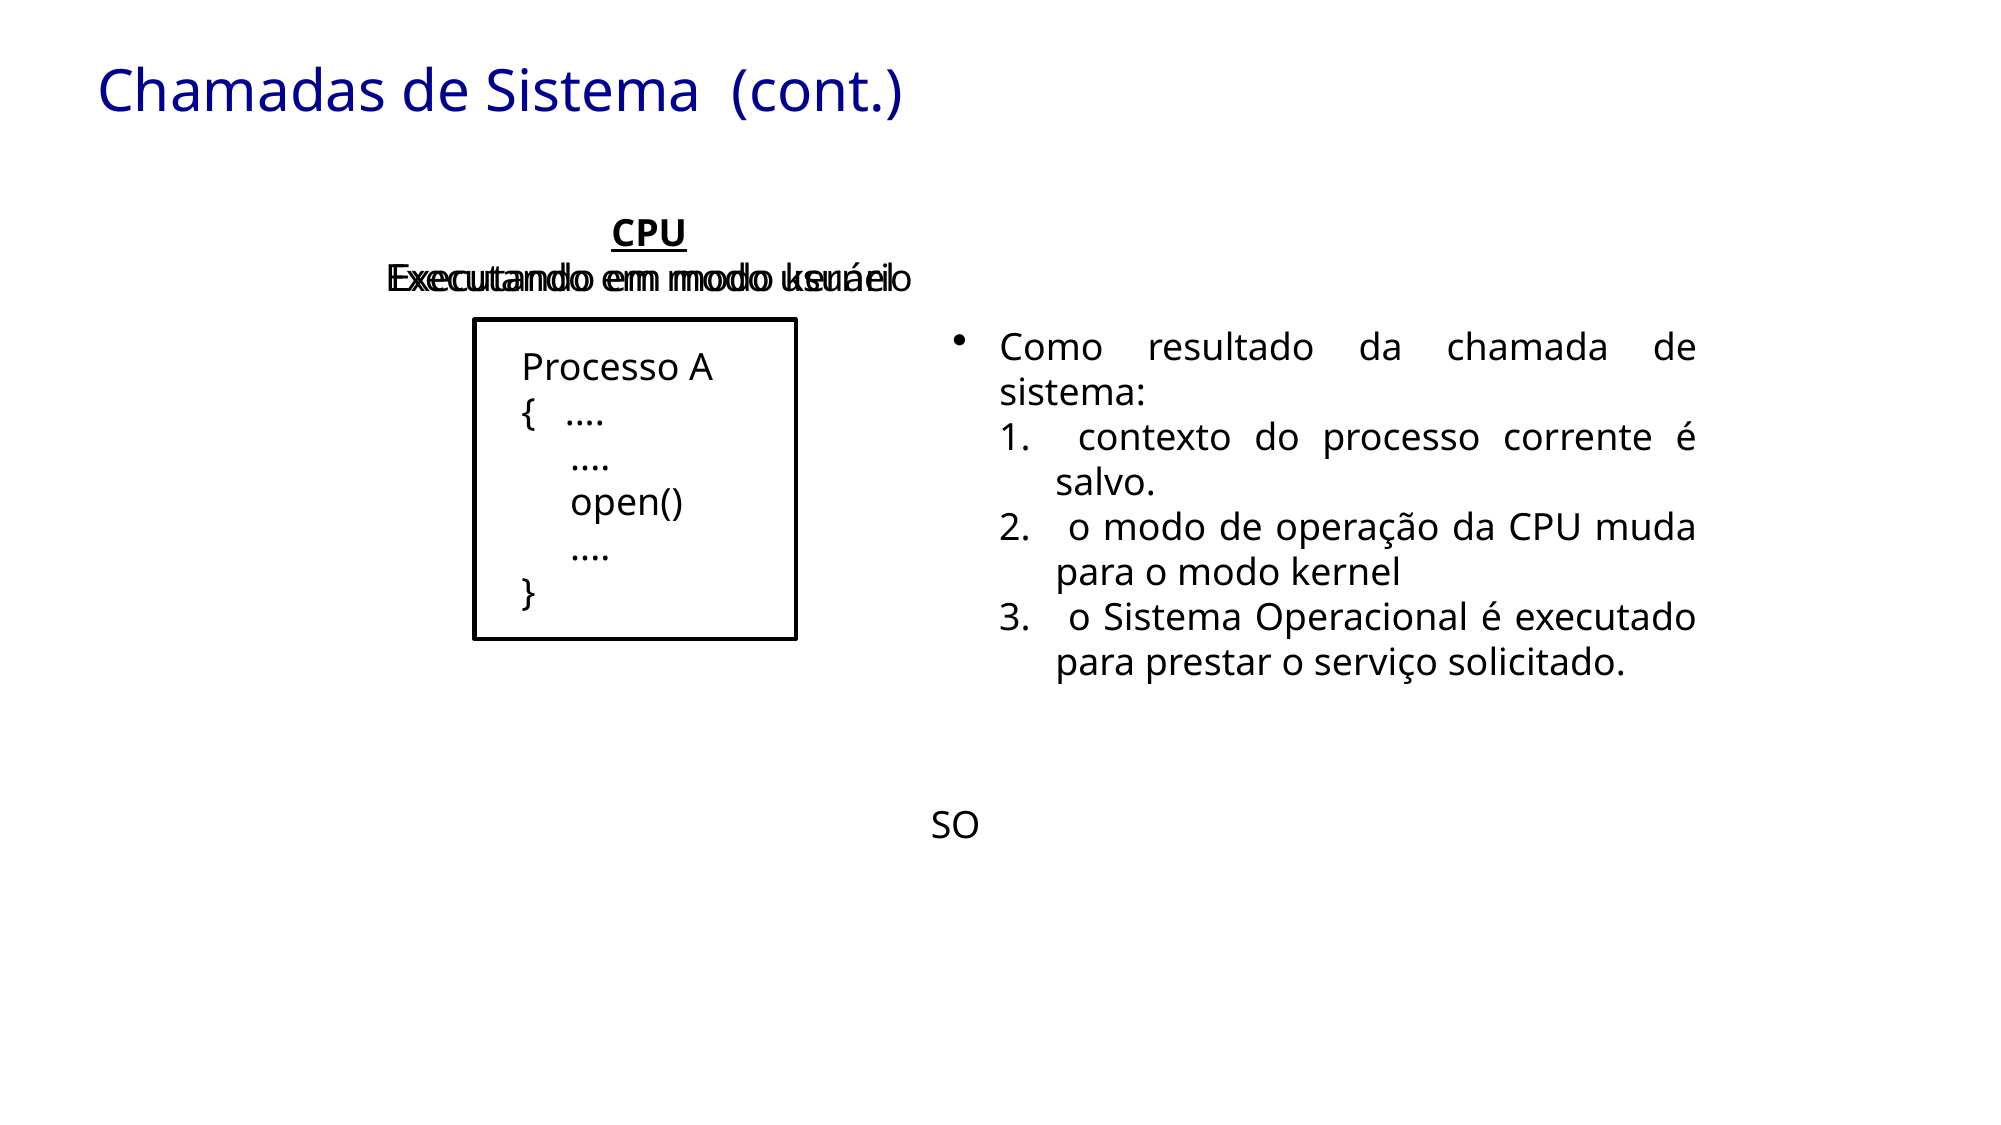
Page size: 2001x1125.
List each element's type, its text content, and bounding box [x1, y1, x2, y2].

text_box Processo A { .... .... open() .... } [506, 335, 764, 621]
text_box Executando em modo kernel [303, 246, 983, 307]
text_box CPU Executando em modo usuário [262, 201, 1037, 351]
text_box Como resultado da chamada de sistema: contexto do processo corrente é salvo. o modo de operação da CPU muda para o modo kernel o Sistema Operacional é executado para prestar o serviço solicitado. [937, 315, 1713, 691]
text_box SO [916, 793, 1014, 854]
title Chamadas de Sistema (cont.) [82, 35, 1750, 131]
text_box [472, 351, 798, 641]
